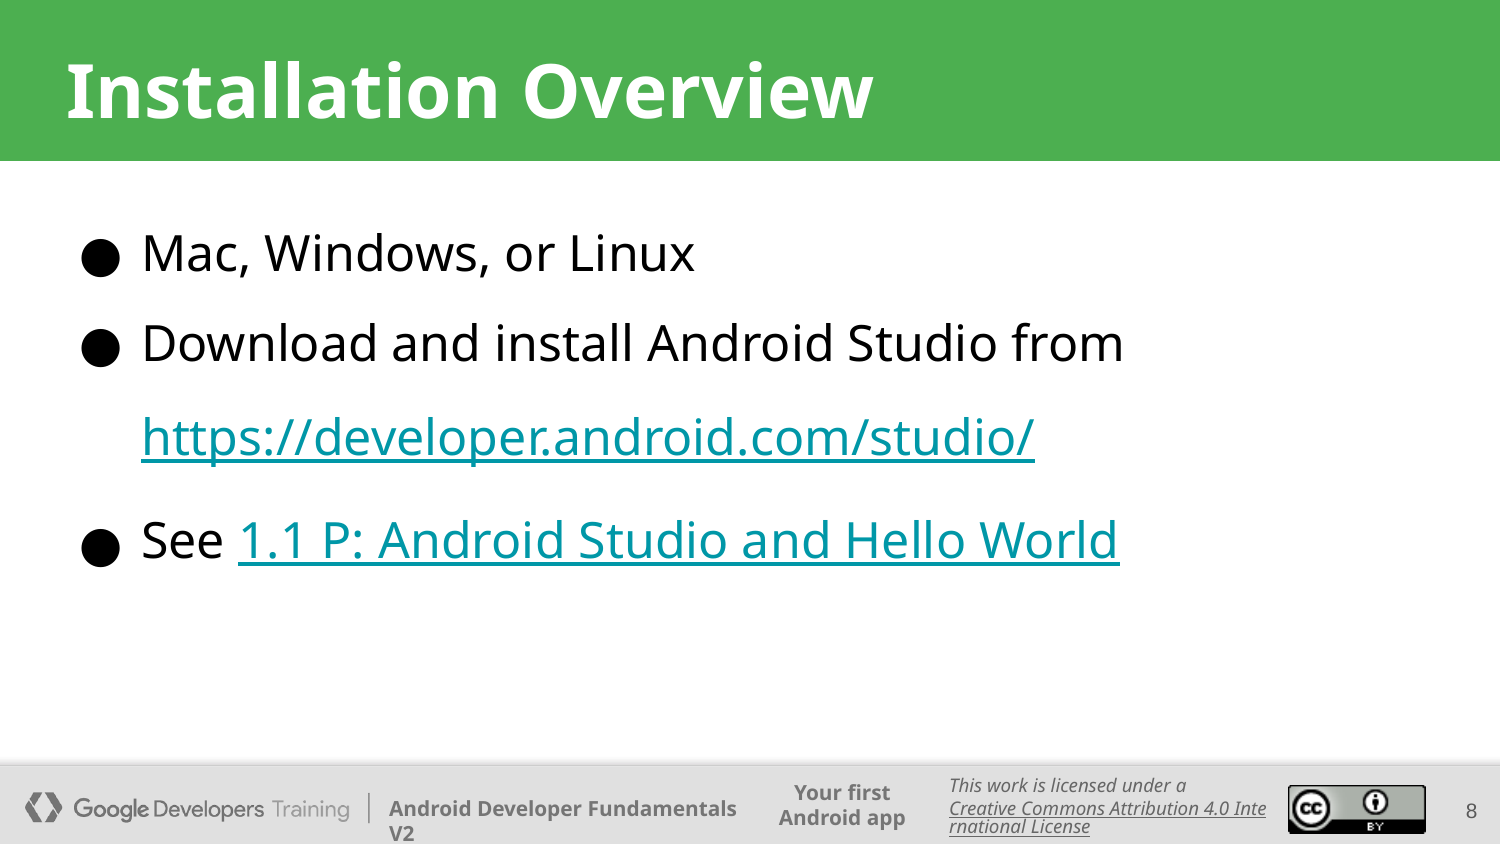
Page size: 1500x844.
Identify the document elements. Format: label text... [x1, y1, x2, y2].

picture [0, 161, 1500, 844]
slide_number ‹#› [1402, 777, 1493, 842]
list Mac, Windows, or Linux Download and install Android Studio from https://developer.android.com/studio/ See 1.1 P: Android Studio and Hello World [51, 176, 1449, 737]
title Installation Overview [51, 28, 1472, 122]
